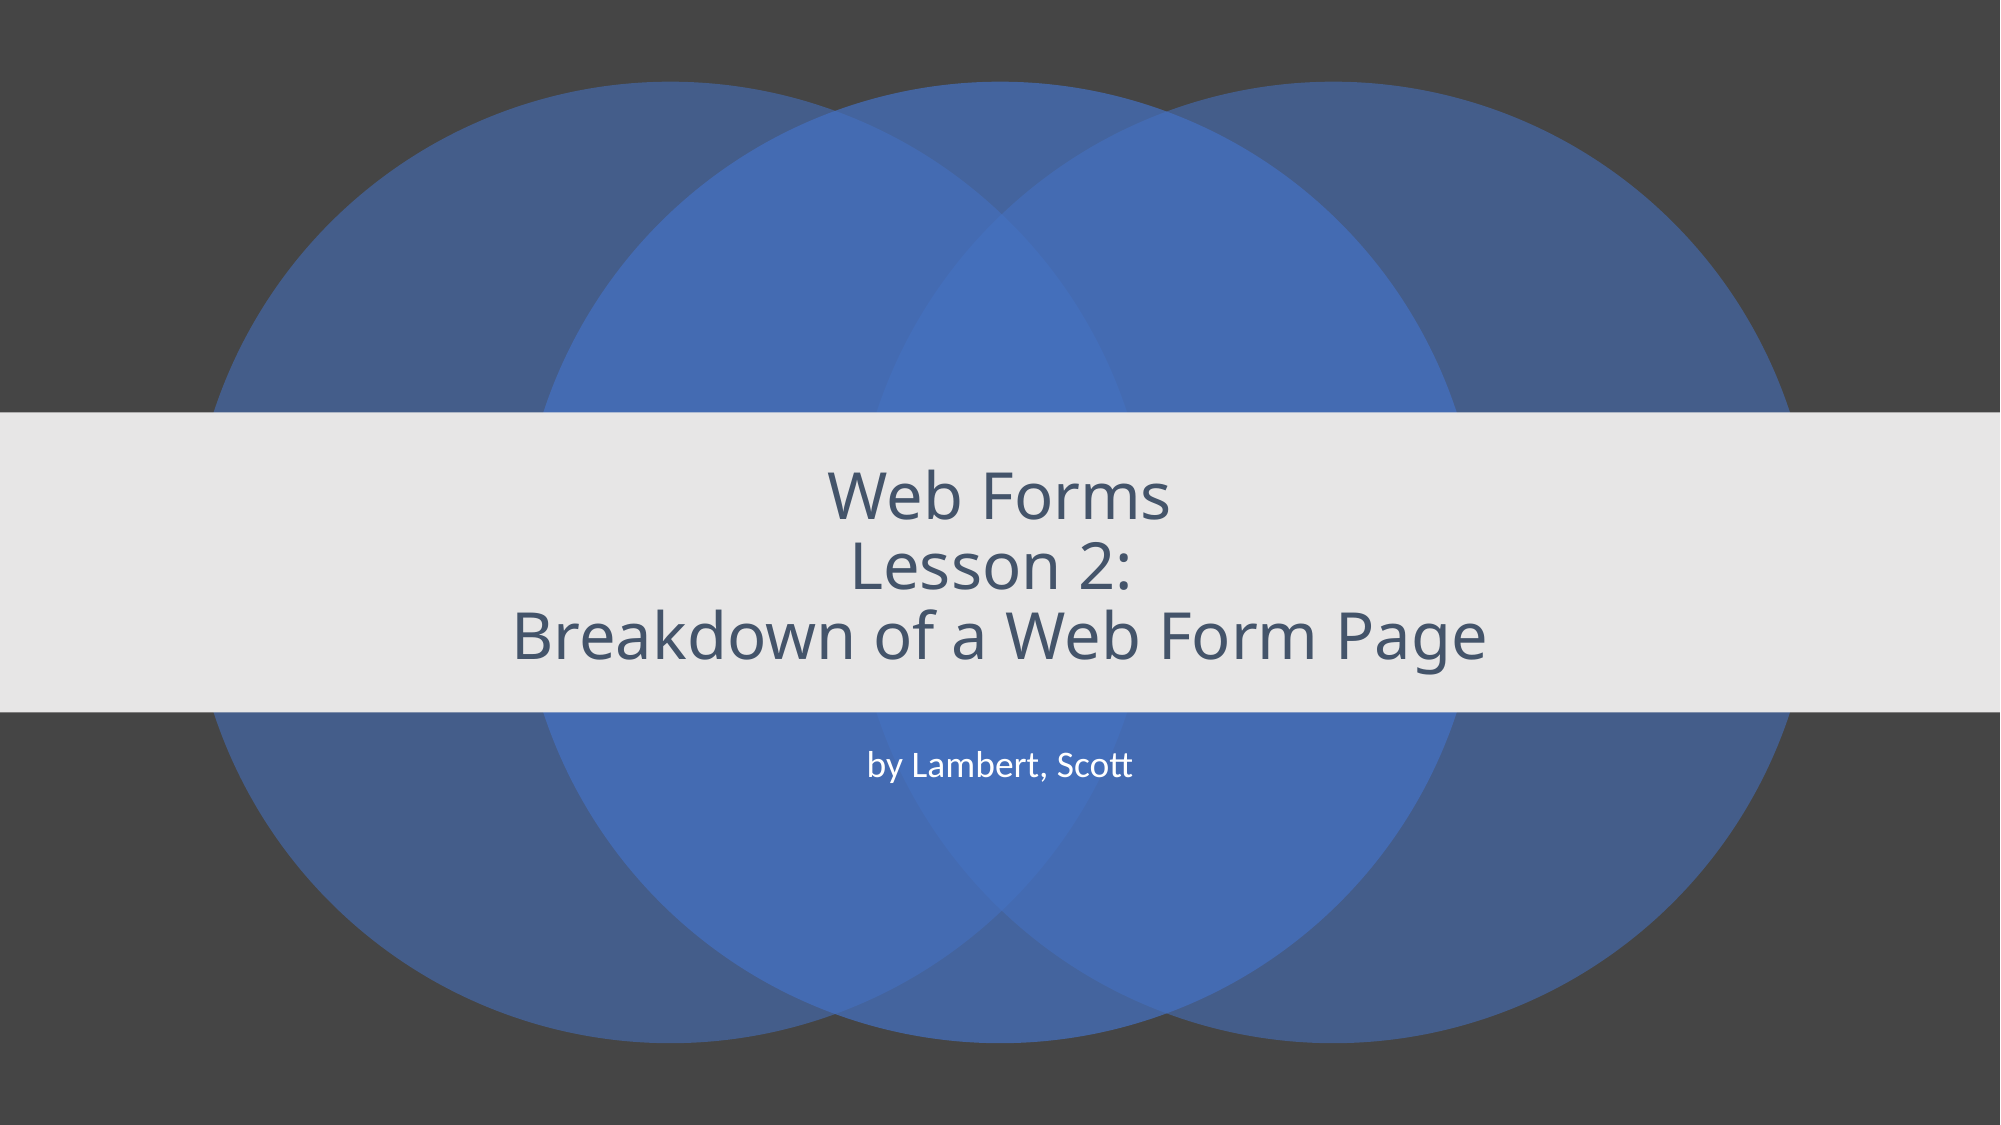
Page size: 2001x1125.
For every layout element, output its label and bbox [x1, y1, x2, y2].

text_box [1814, 411, 2000, 713]
text_box [0, 411, 189, 713]
text_box [189, 81, 1814, 1044]
